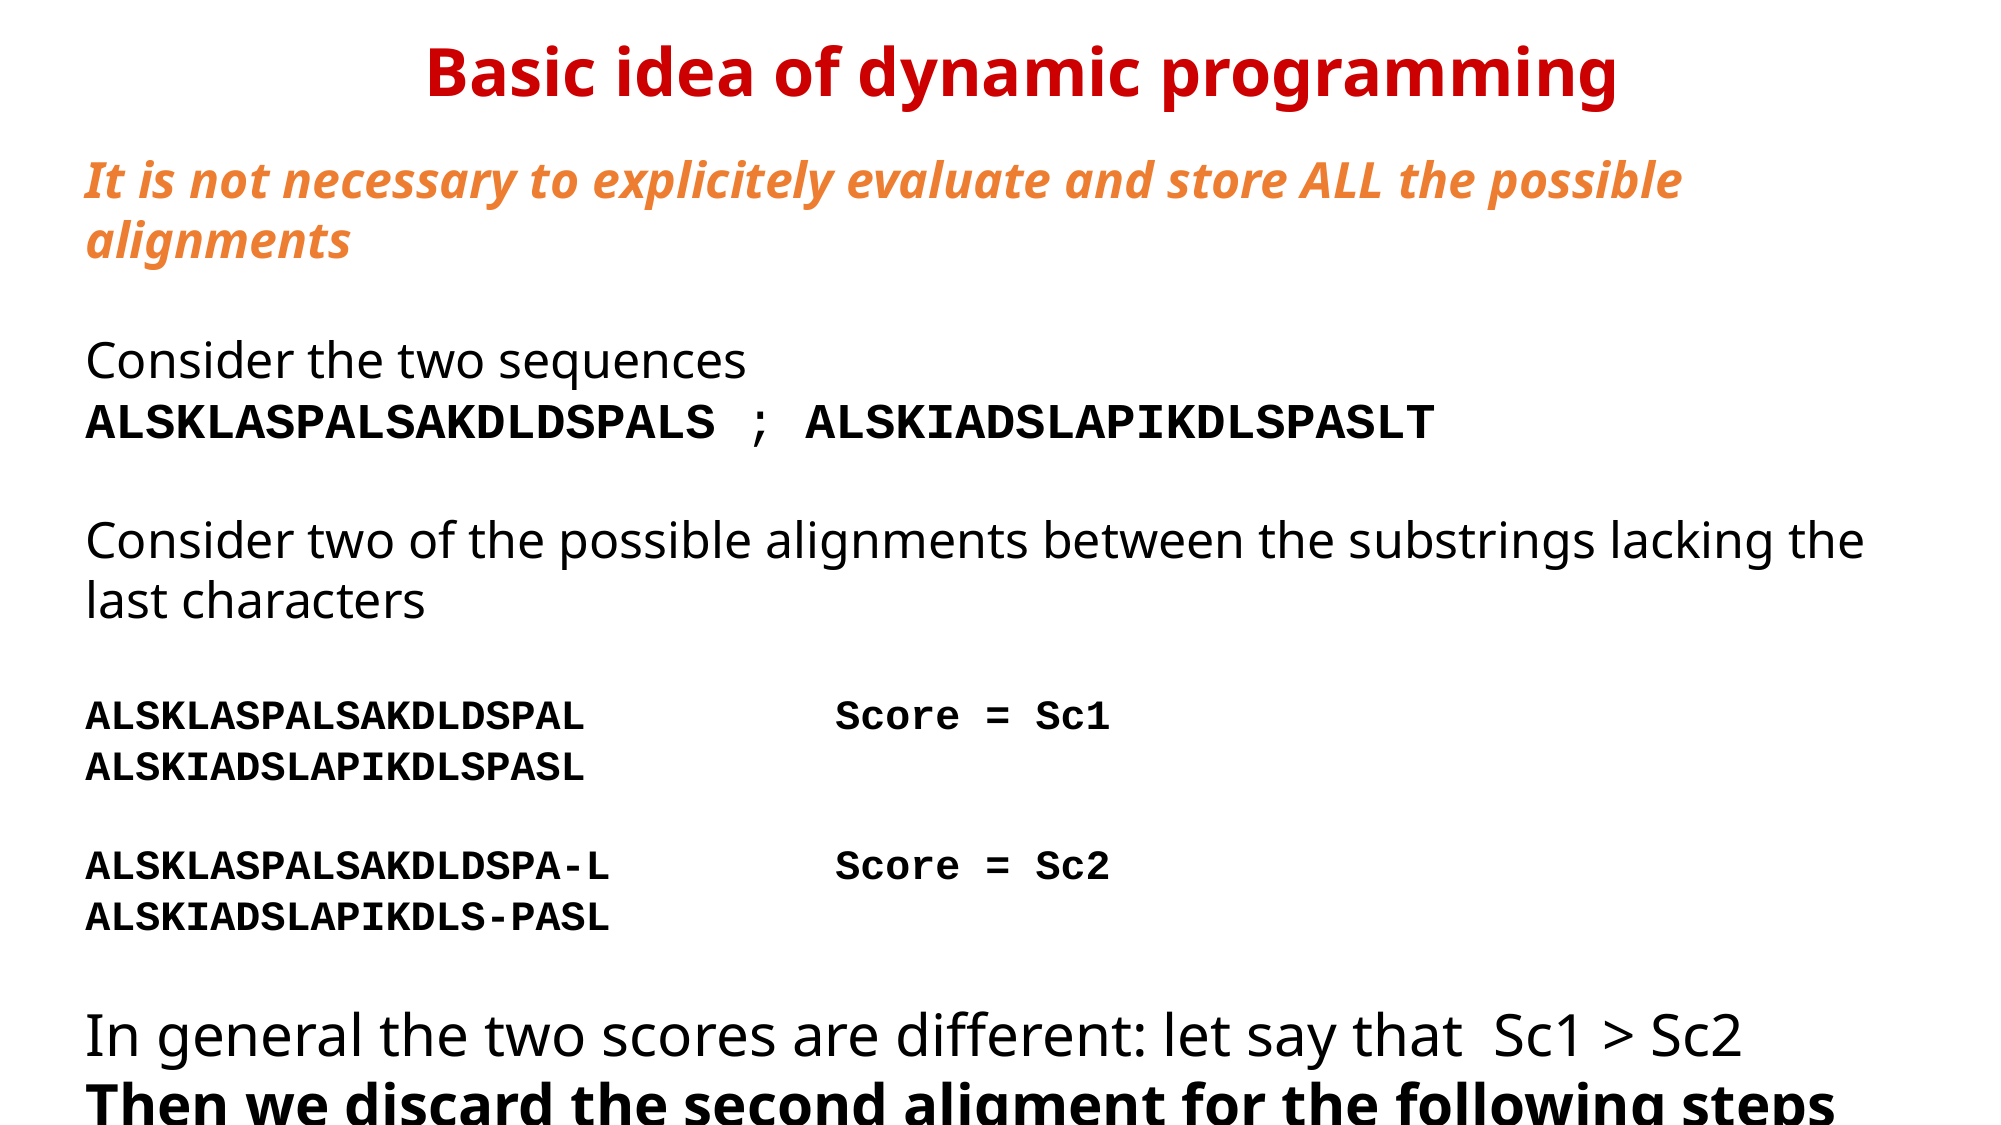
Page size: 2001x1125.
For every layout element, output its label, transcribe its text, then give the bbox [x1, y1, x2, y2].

text_box Basic idea of dynamic programming [316, 21, 1729, 117]
text_box It is not necessary to explicitely evaluate and store ALL the possible alignments Consider the two sequences ALSKLASPALSAKDLDSPALS ; ALSKIADSLAPIKDLSPASLT Consider two of the possible alignments between the substrings lacking the last characters ALSKLASPALSAKDLDSPAL Score = Sc1 ALSKIADSLAPIKDLSPASL ALSKLASPALSAKDLDSPA-L Score = Sc2 ALSKIADSLAPIKDLS-PASL In general the two scores are different: let say that Sc1 > Sc2 Then we discard the second aligment for the following steps [70, 140, 1963, 1125]
